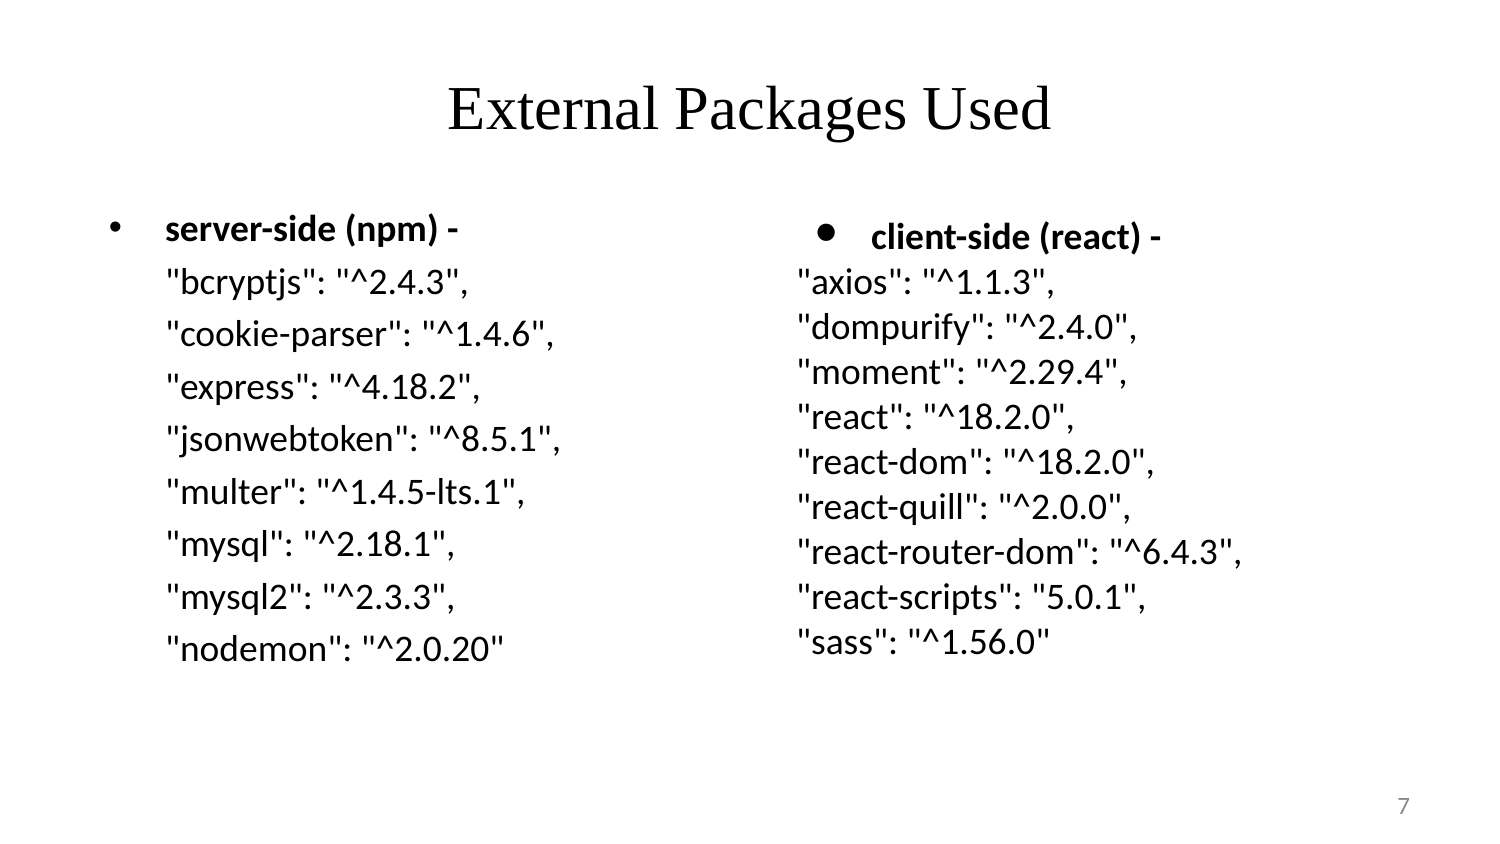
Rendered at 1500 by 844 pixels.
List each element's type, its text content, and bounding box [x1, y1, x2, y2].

slide_number ‹#› [1074, 782, 1425, 827]
list server-side (npm) - "bcryptjs": "^2.4.3", "cookie-parser": "^1.4.6", "express": "^4.18.2", "jsonwebtoken": "^8.5.1", "multer": "^1.4.5-lts.1", "mysql": "^2.18.1", "mysql2": "^2.3.3", "nodemon": "^2.0.20" [75, 196, 631, 754]
text_box client-side (react) - "axios": "^1.1.3", "dompurify": "^2.4.0", "moment": "^2.29.4", "react": "^18.2.0", "react-dom": "^18.2.0", "react-quill": "^2.0.0", "react-router-dom": "^6.4.3", "react-scripts": "5.0.1", "sass": "^1.56.0" [781, 197, 1425, 754]
title External Packages Used [75, 33, 1425, 175]
